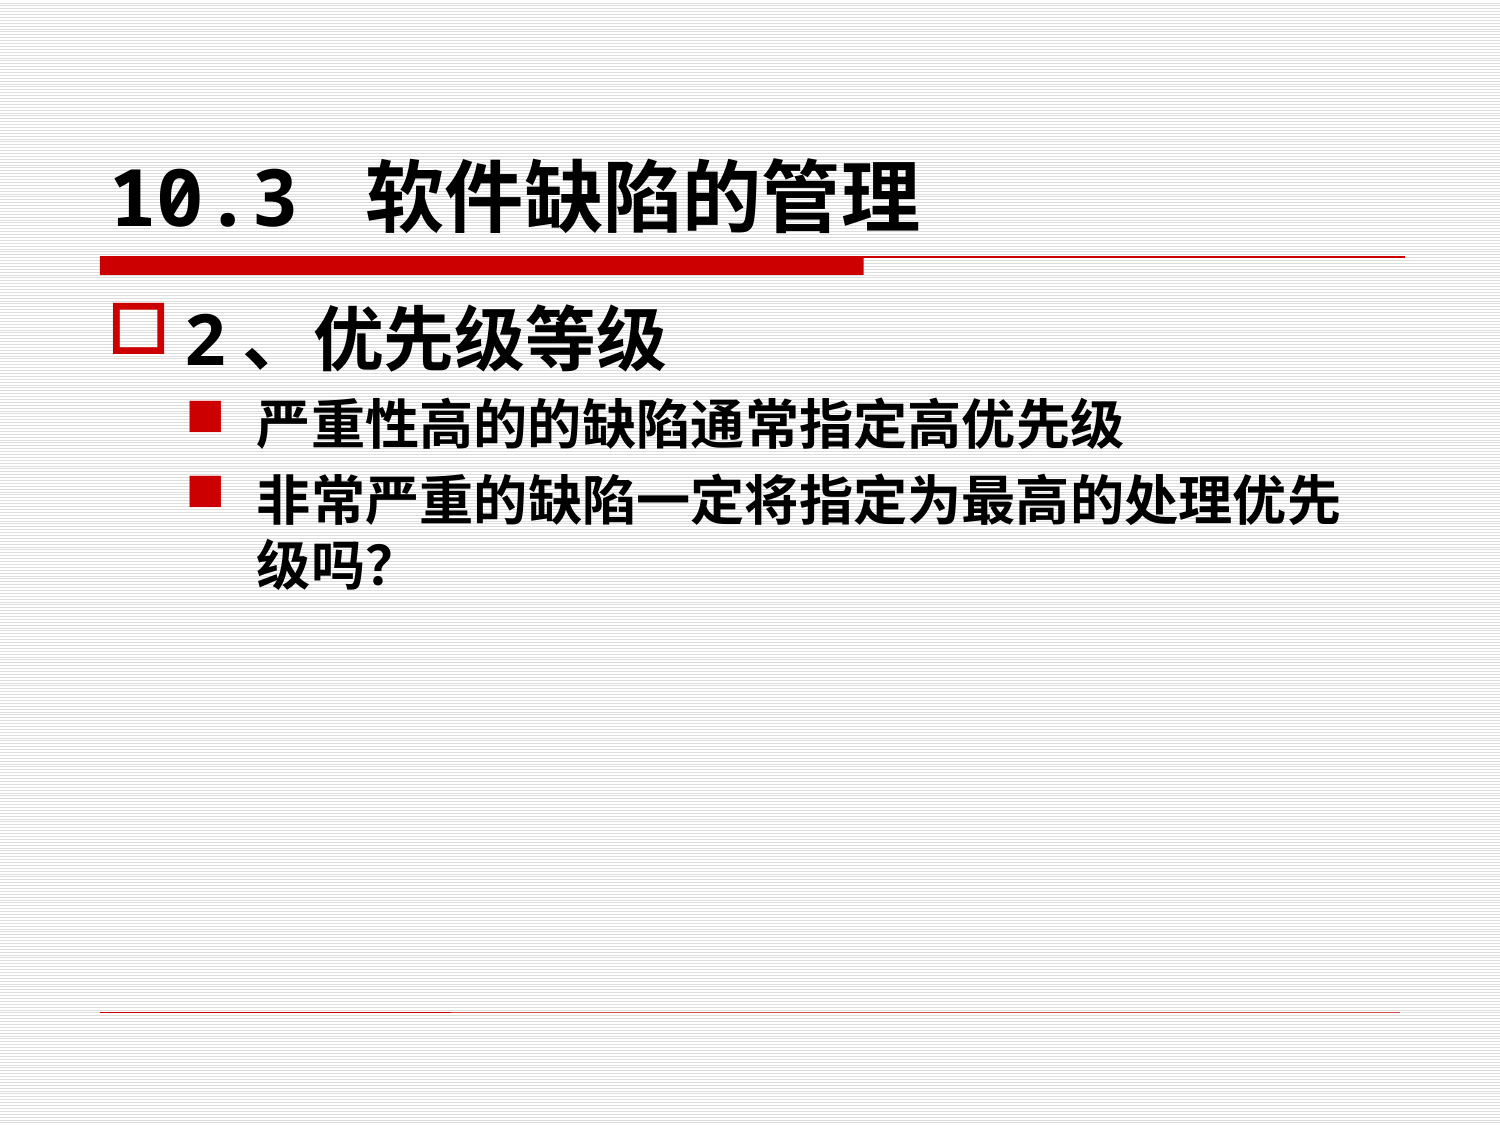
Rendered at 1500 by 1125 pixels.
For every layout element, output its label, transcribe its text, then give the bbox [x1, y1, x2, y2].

slide_number [1074, 1024, 1401, 1103]
title 10.3 软件缺陷的管理 [94, 50, 1407, 250]
list 2、优先级等级 严重性高的的缺陷通常指定高优先级 非常严重的缺陷一定将指定为最高的处理优先级吗？ [92, 287, 1406, 988]
